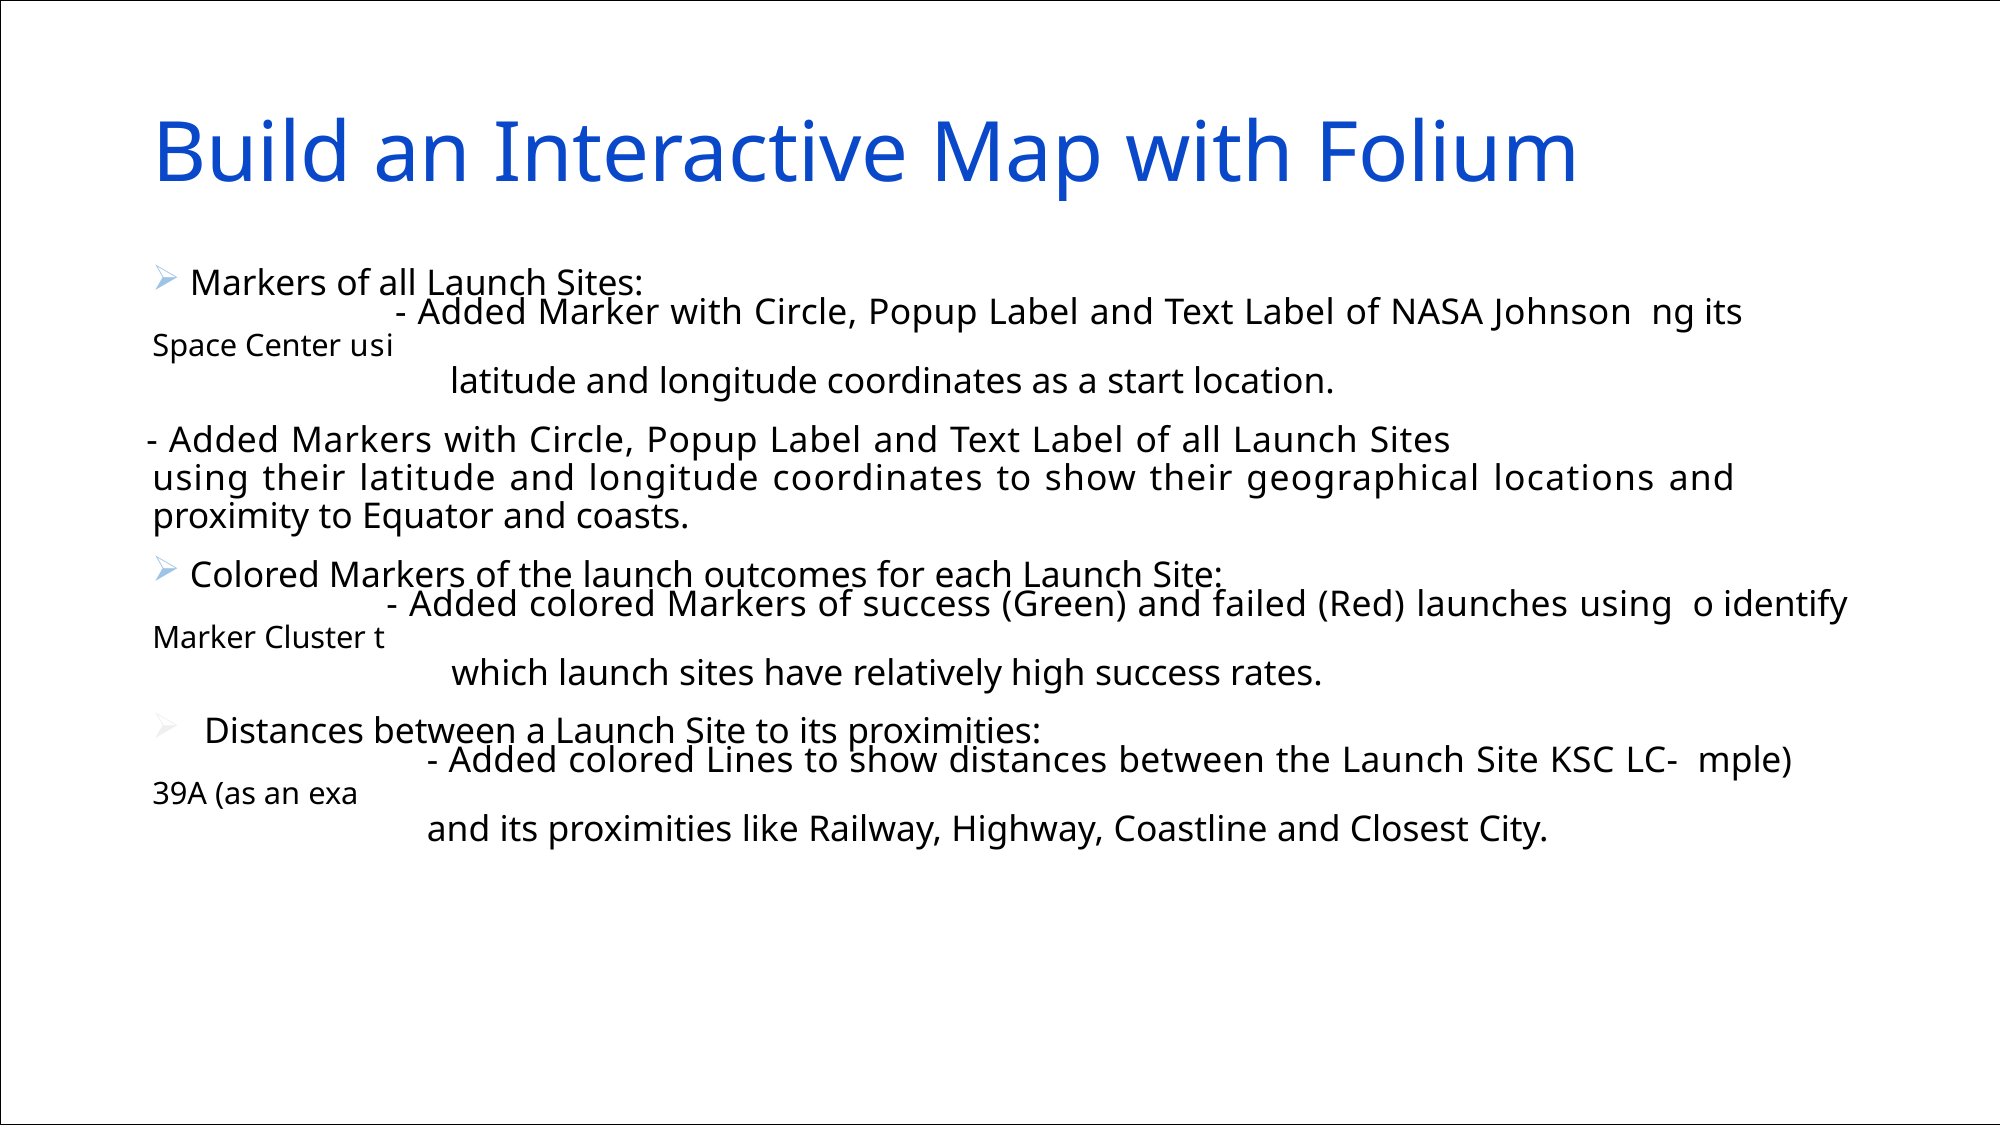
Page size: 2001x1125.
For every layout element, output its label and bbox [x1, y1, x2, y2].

text_box [0, 0, 2000, 1125]
